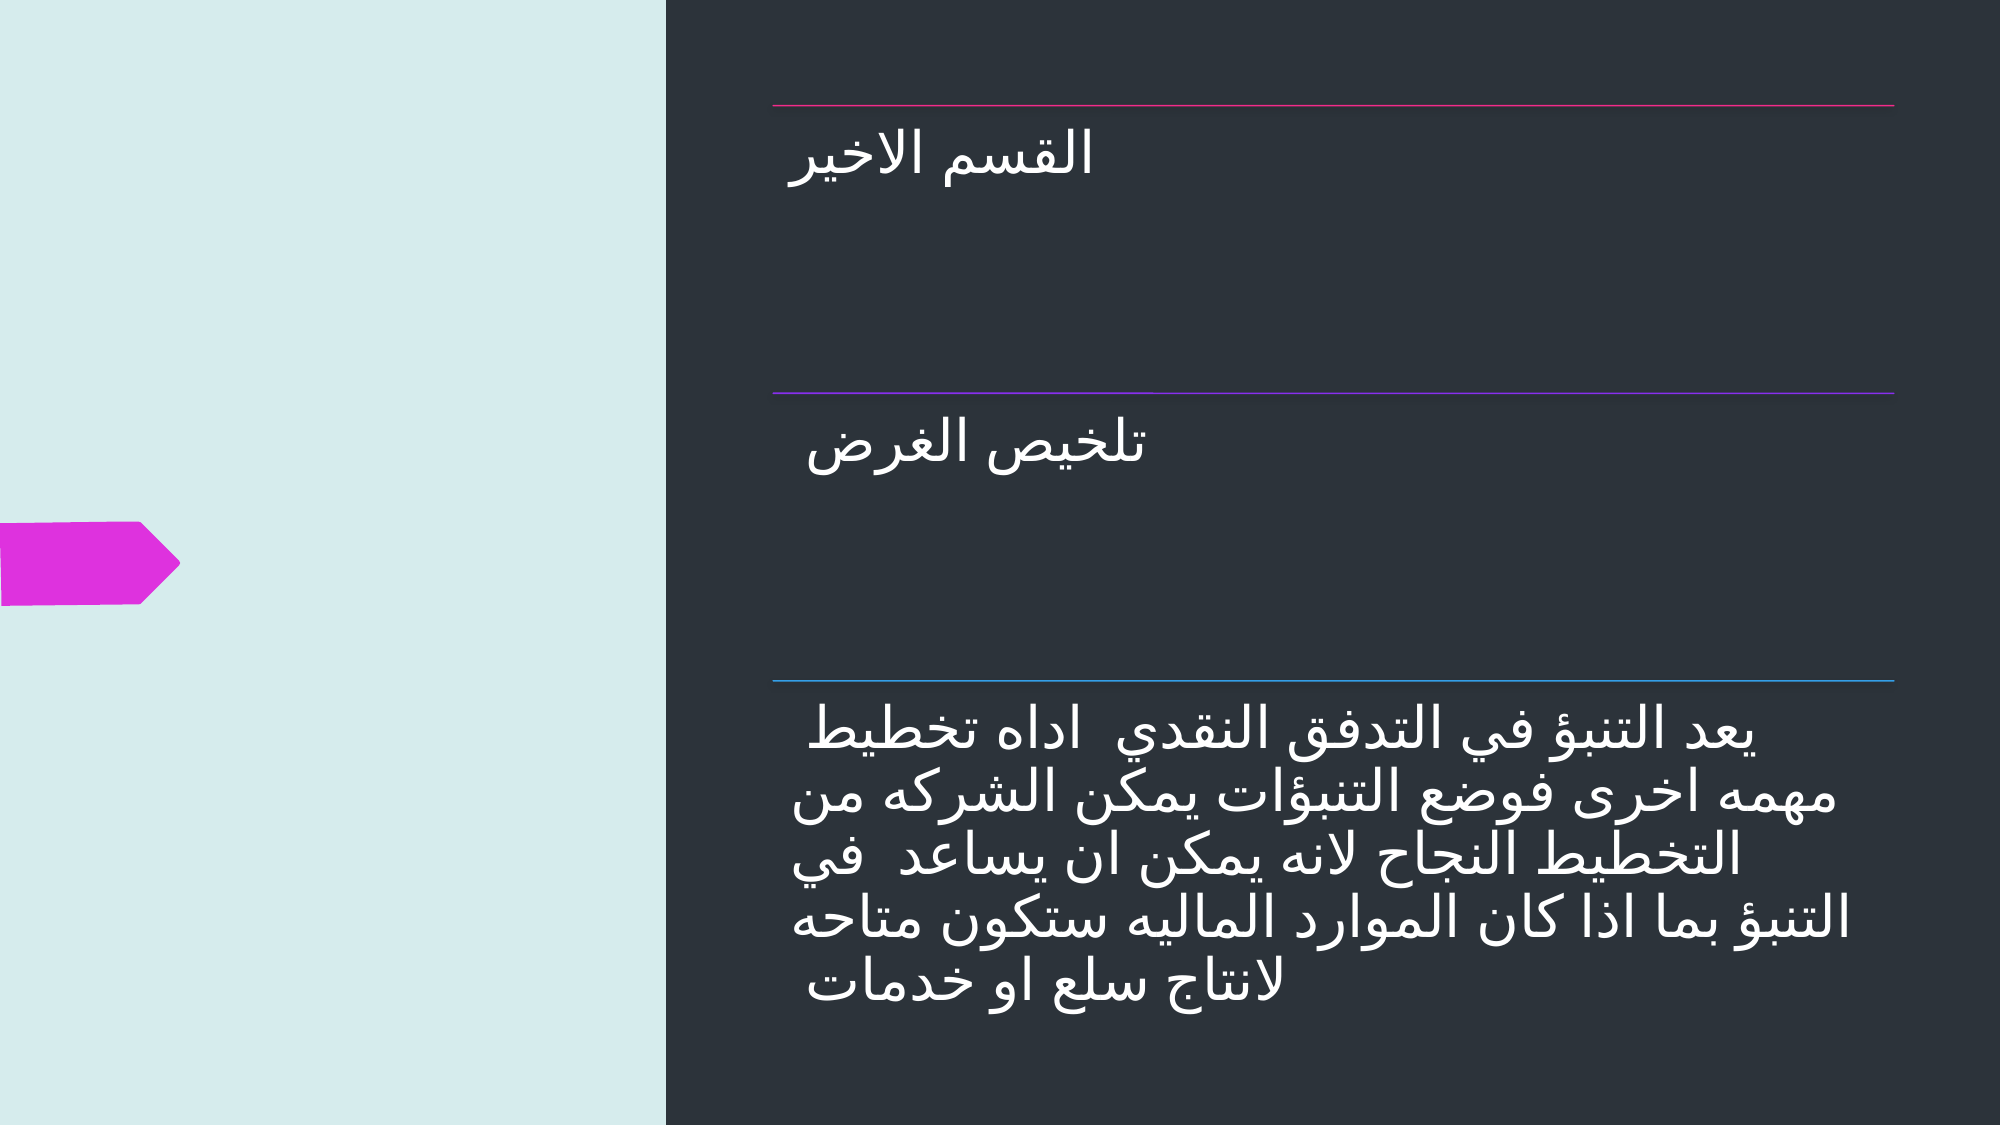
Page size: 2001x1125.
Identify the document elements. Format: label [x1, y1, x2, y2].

text_box [0, 521, 181, 606]
text_box [0, 0, 667, 1125]
list [772, 104, 1895, 970]
text_box [785, 0, 2000, 1125]
